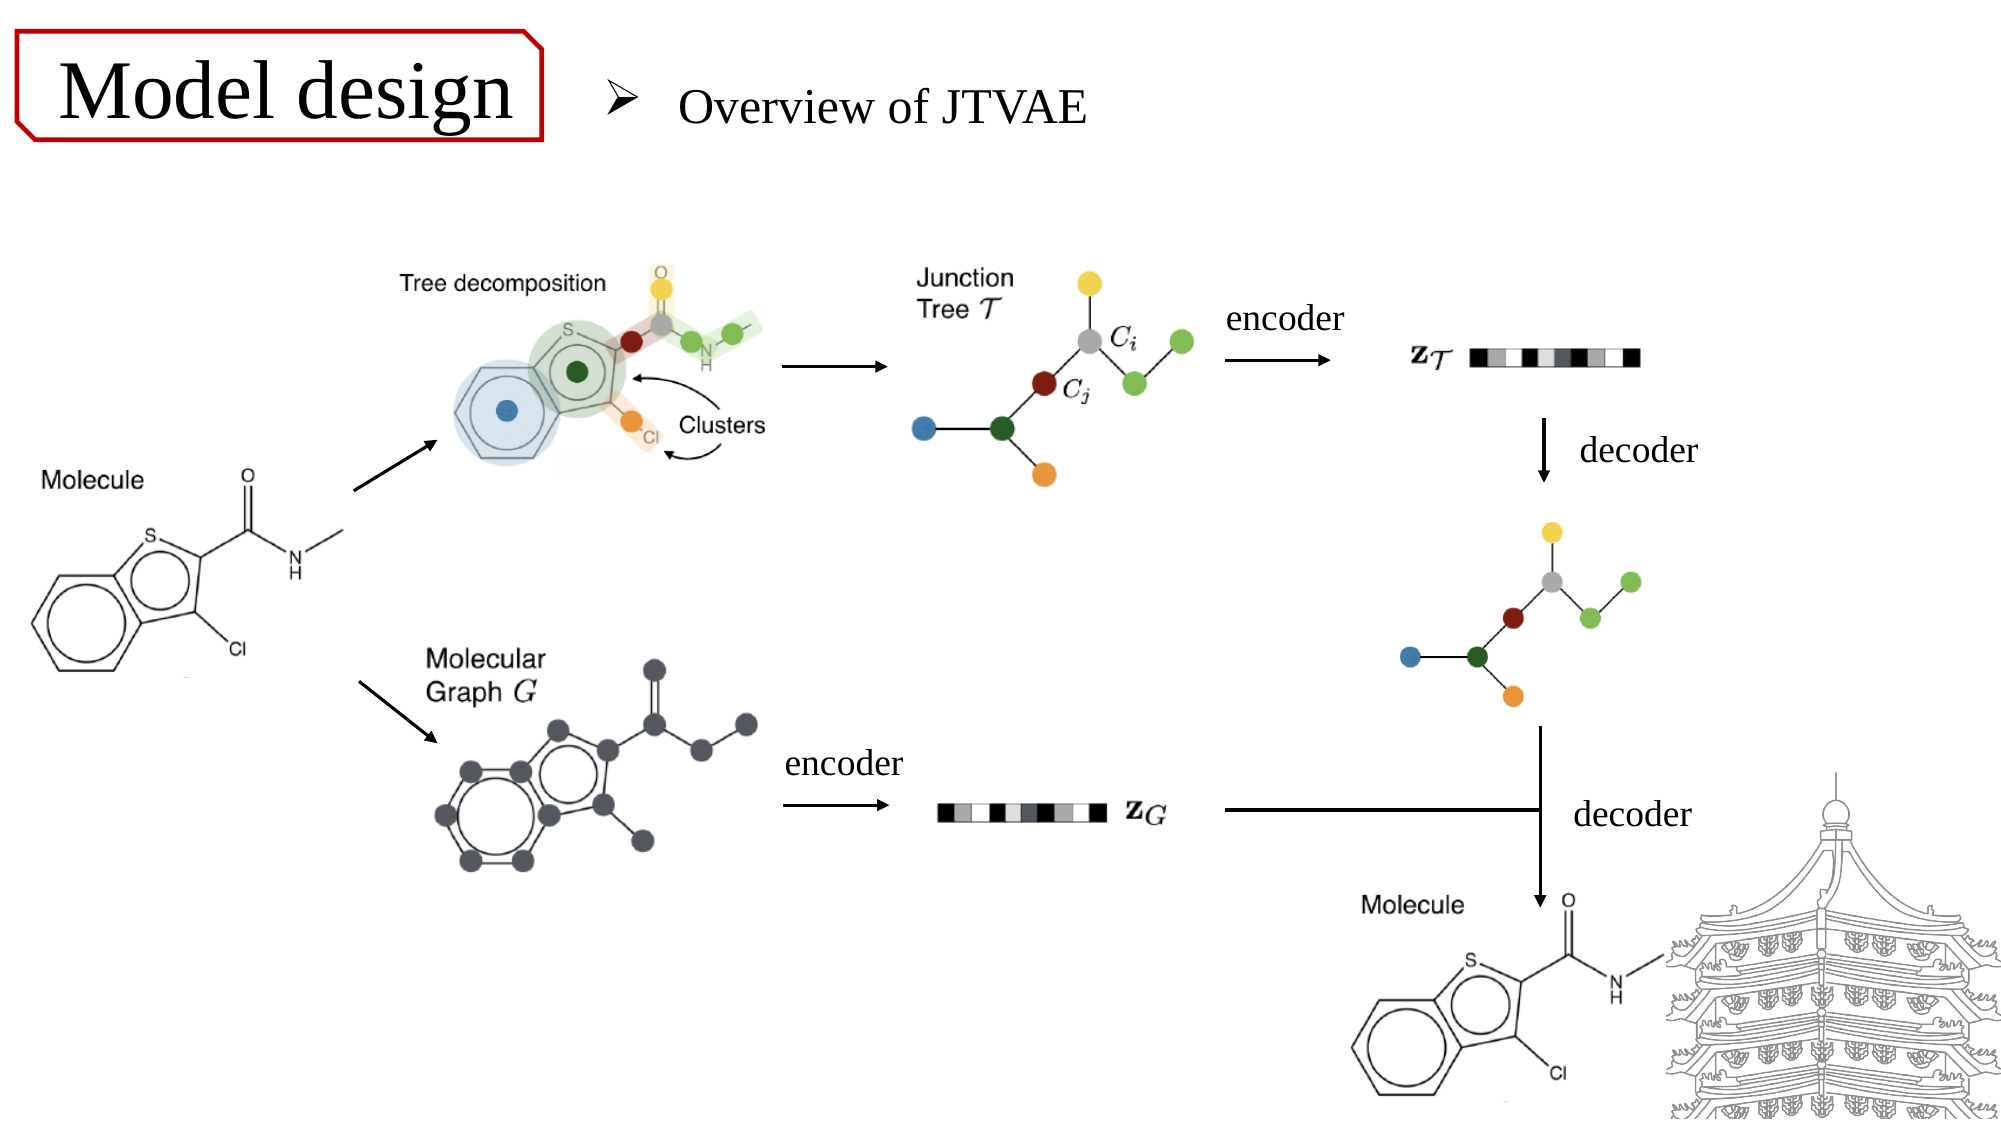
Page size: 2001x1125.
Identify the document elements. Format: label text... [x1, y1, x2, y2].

text_box Model design [43, 28, 693, 143]
picture [889, 261, 1241, 500]
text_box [353, 256, 798, 476]
text_box decoder [1564, 417, 1894, 477]
picture [1400, 520, 1689, 722]
text_box [15, 30, 543, 141]
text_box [353, 439, 438, 491]
text_box encoder [1241, 285, 1541, 346]
text_box encoder [805, 730, 1099, 791]
text_box decoder [1558, 781, 1666, 842]
text_box Overview of JTVAE [588, 65, 1331, 141]
picture [402, 636, 805, 886]
picture [927, 792, 1186, 833]
picture [16, 444, 368, 678]
picture [1336, 772, 2001, 1119]
picture [1393, 332, 1667, 374]
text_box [359, 681, 438, 744]
